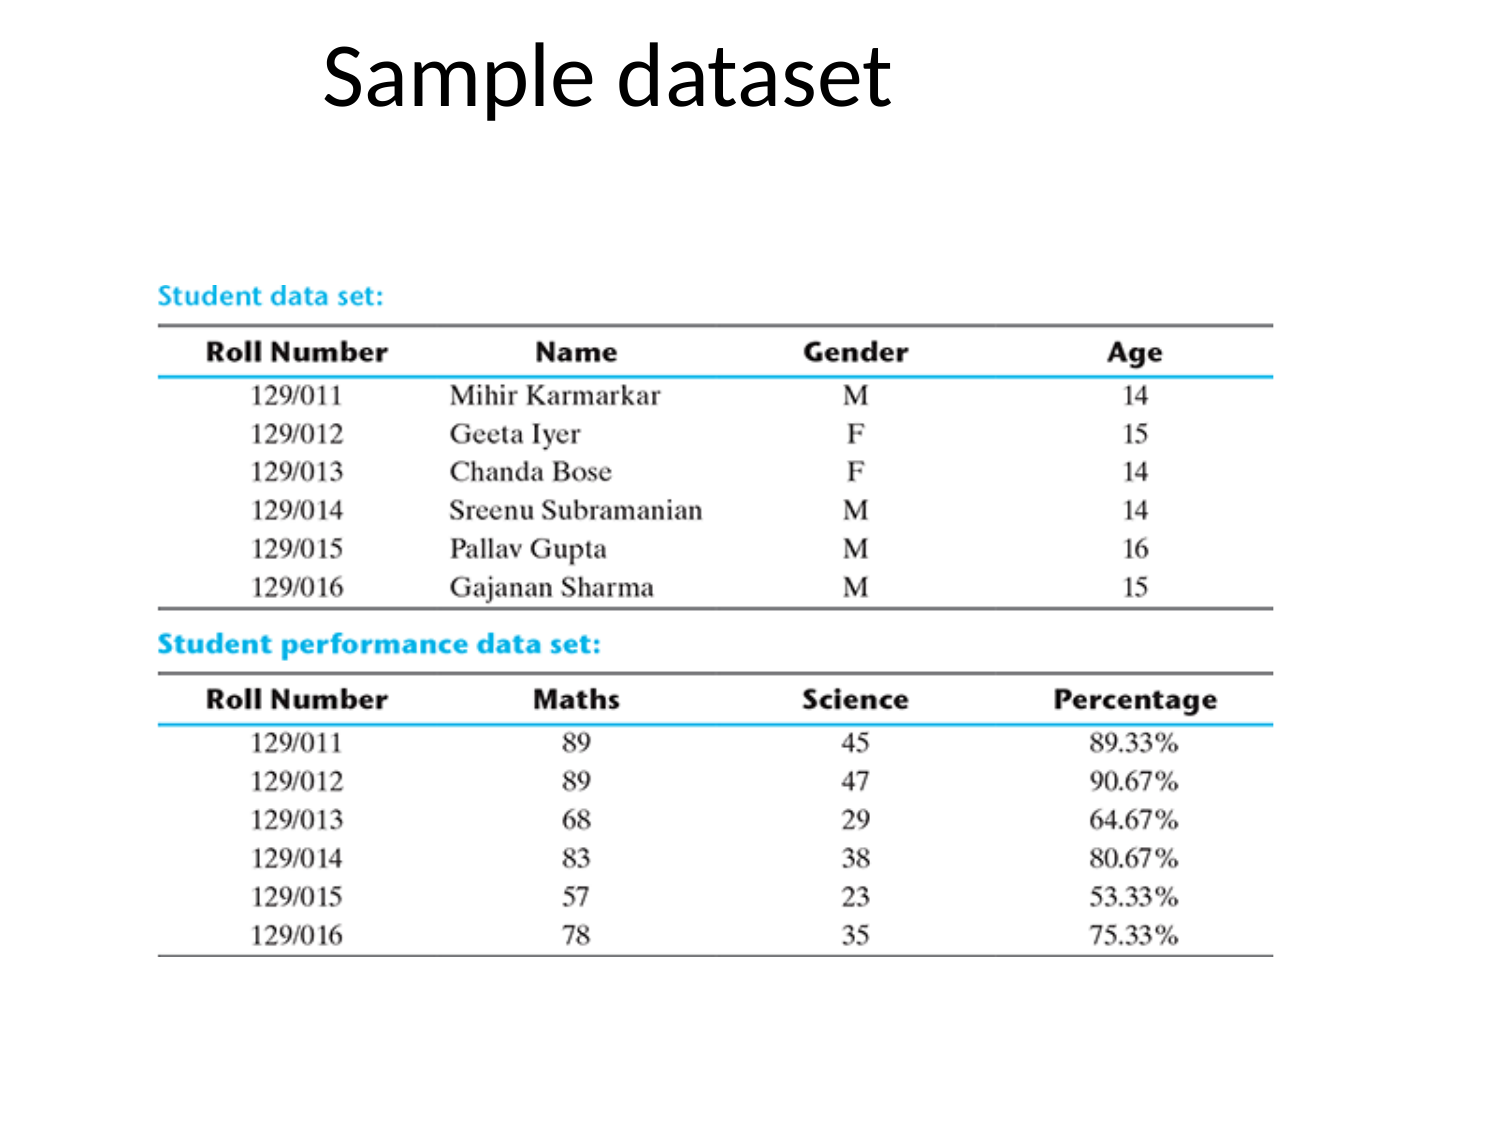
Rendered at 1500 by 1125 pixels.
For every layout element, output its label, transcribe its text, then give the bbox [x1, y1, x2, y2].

picture [157, 285, 1274, 957]
title Sample dataset [322, 14, 1178, 129]
